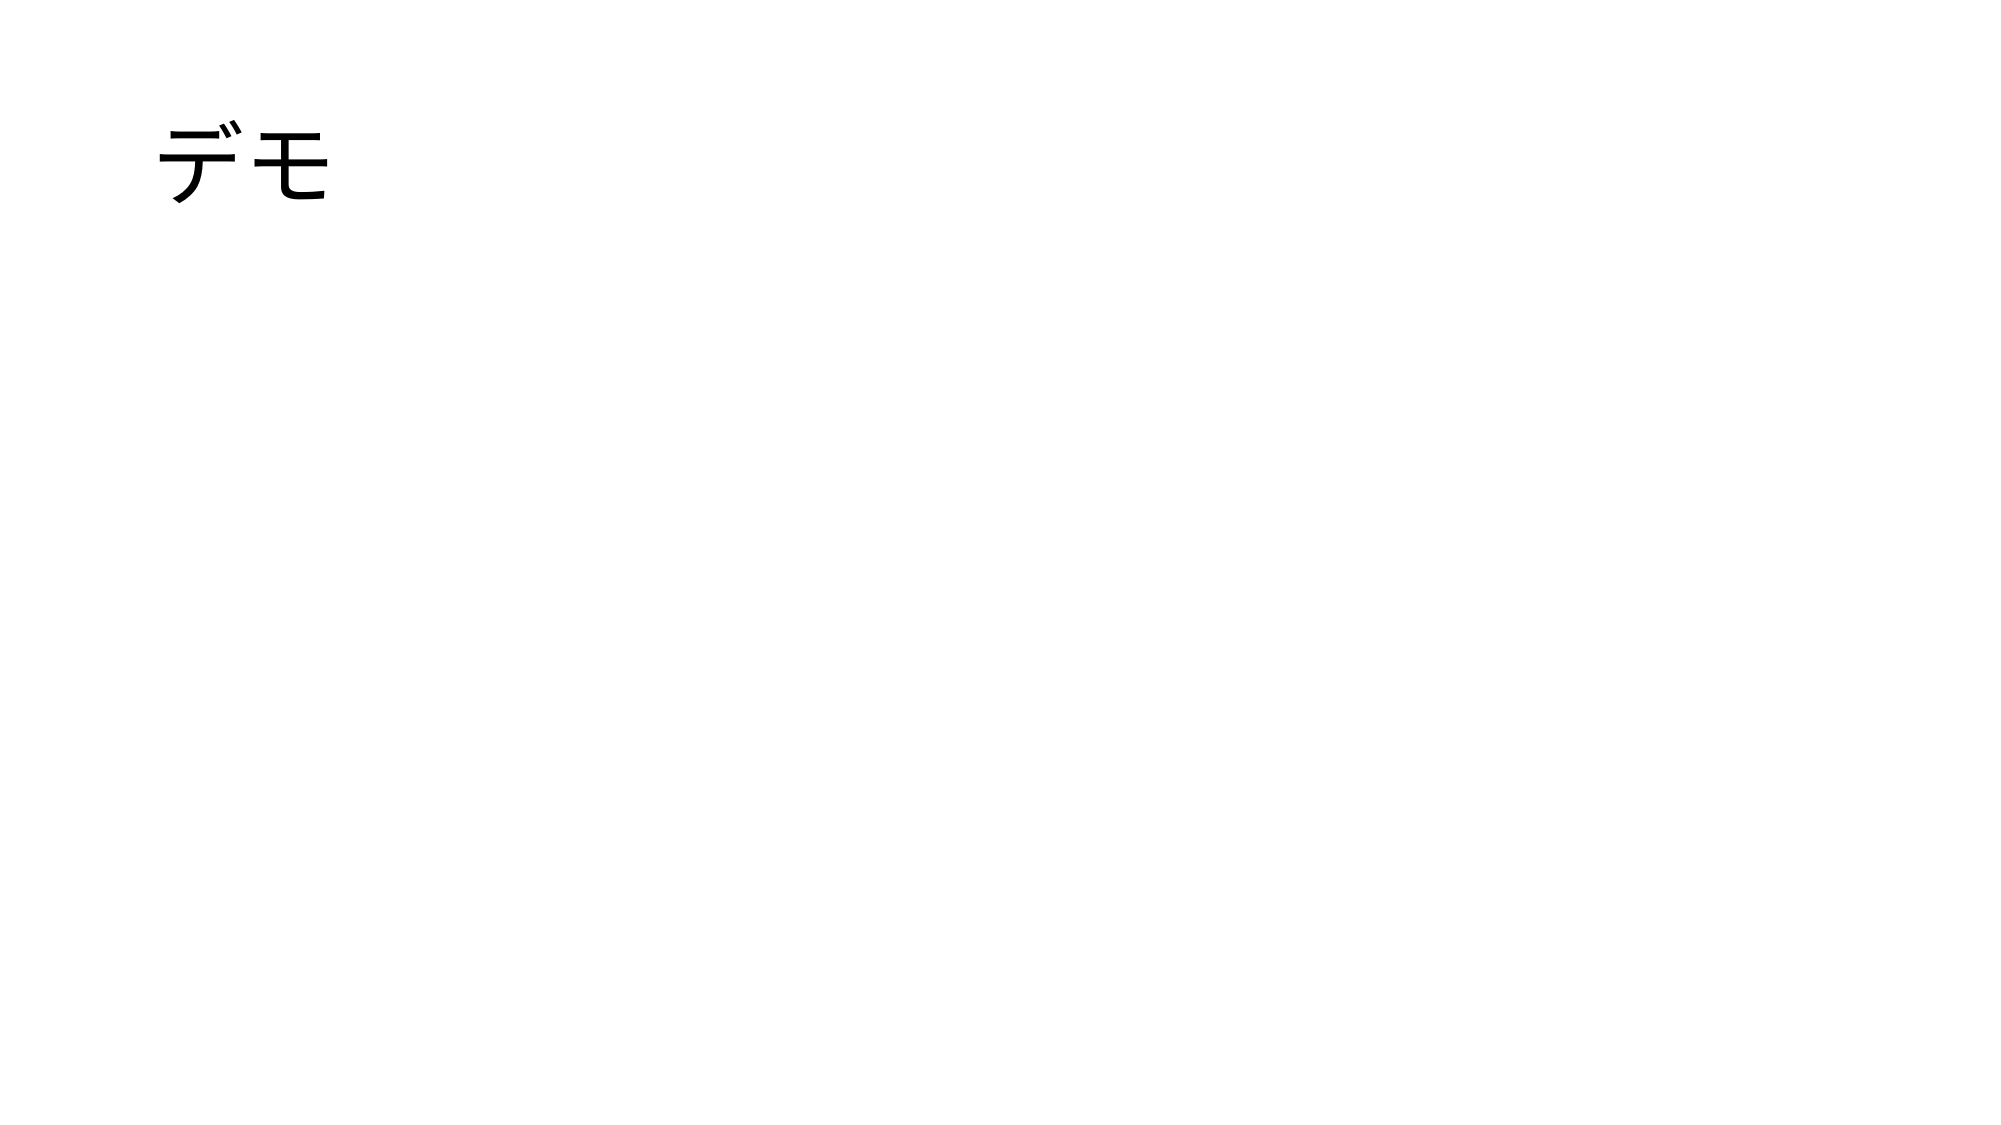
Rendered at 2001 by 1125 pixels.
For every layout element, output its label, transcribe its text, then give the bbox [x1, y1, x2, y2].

title デモ [137, 59, 1863, 278]
